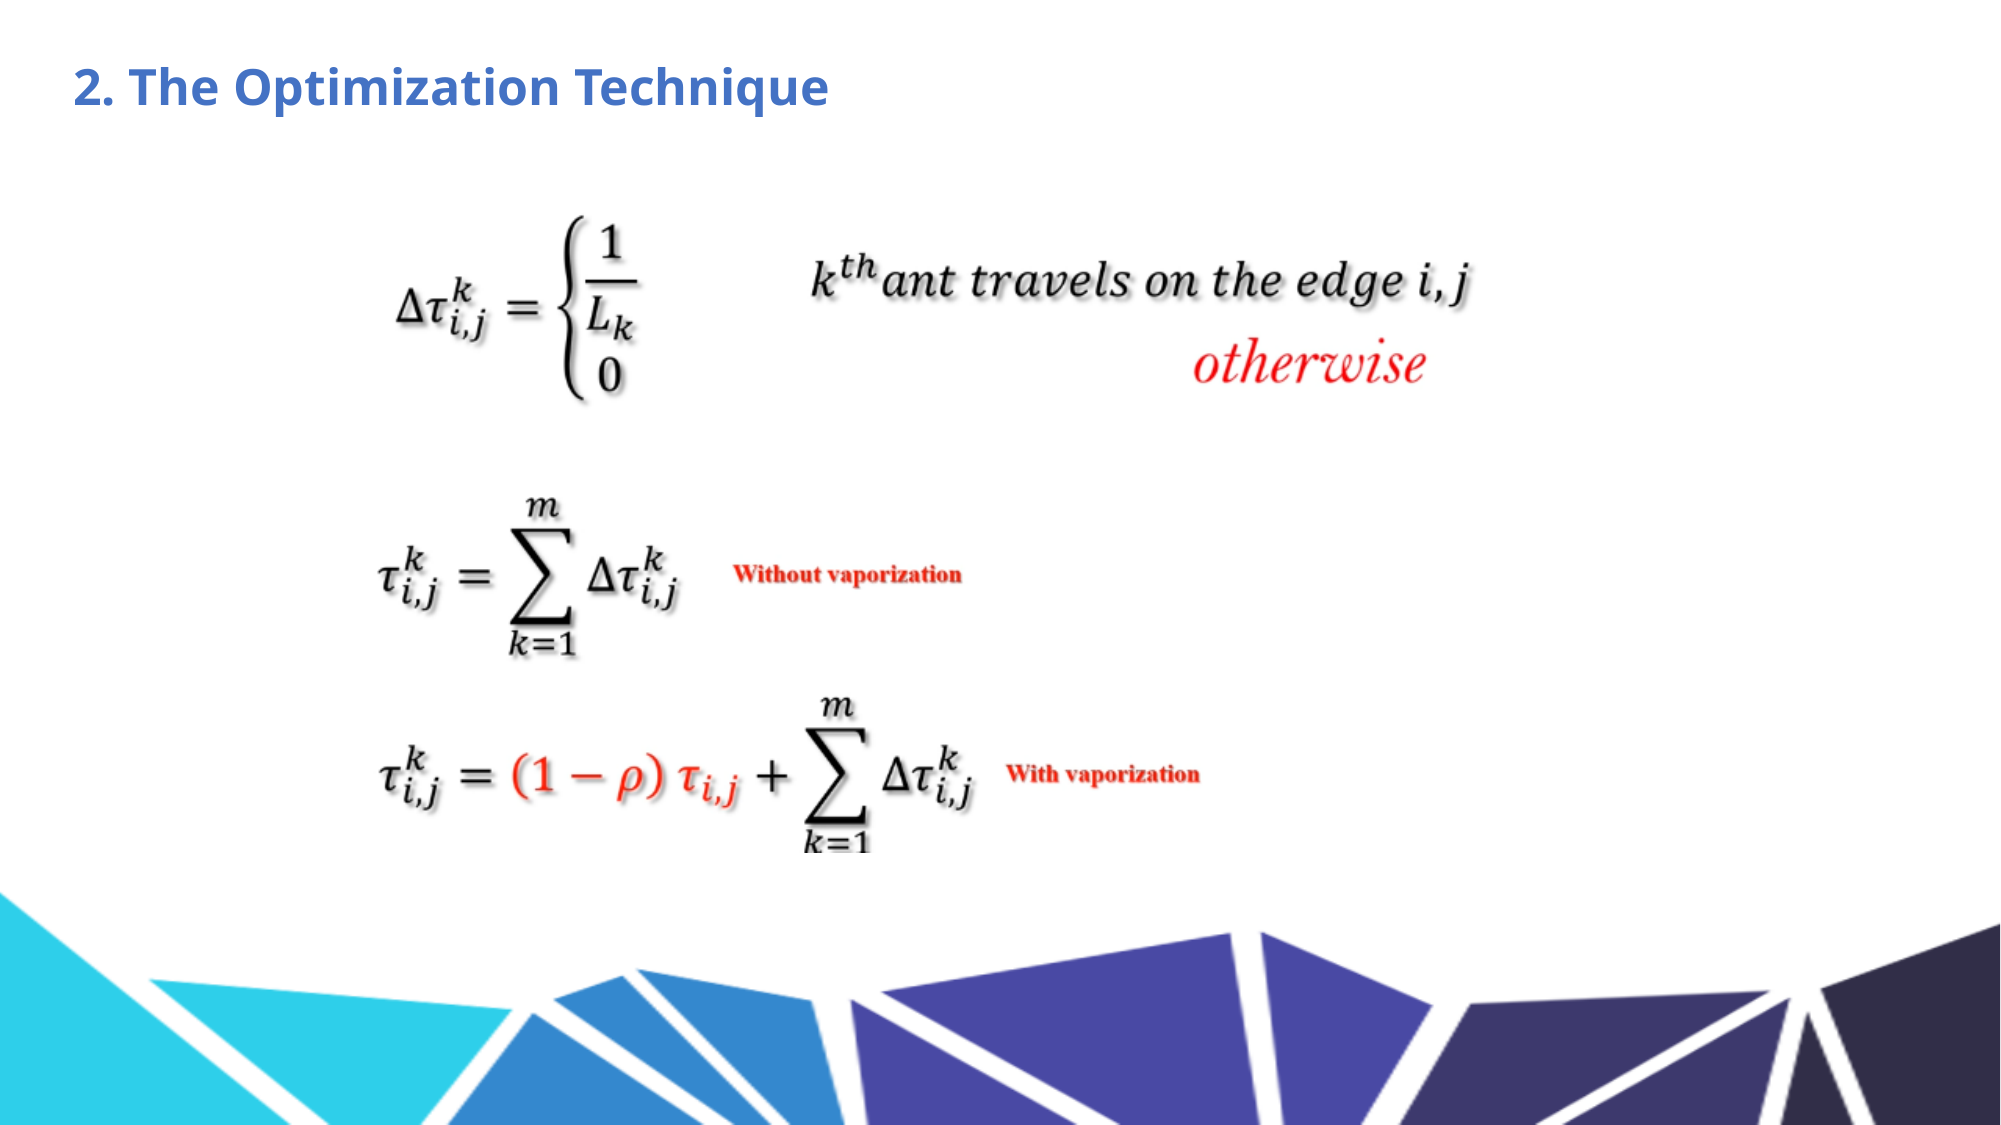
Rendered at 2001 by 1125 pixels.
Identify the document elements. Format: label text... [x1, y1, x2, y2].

picture [0, 0, 2001, 1125]
text_box 2. The Optimization Technique [58, 48, 925, 123]
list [329, 161, 1537, 853]
